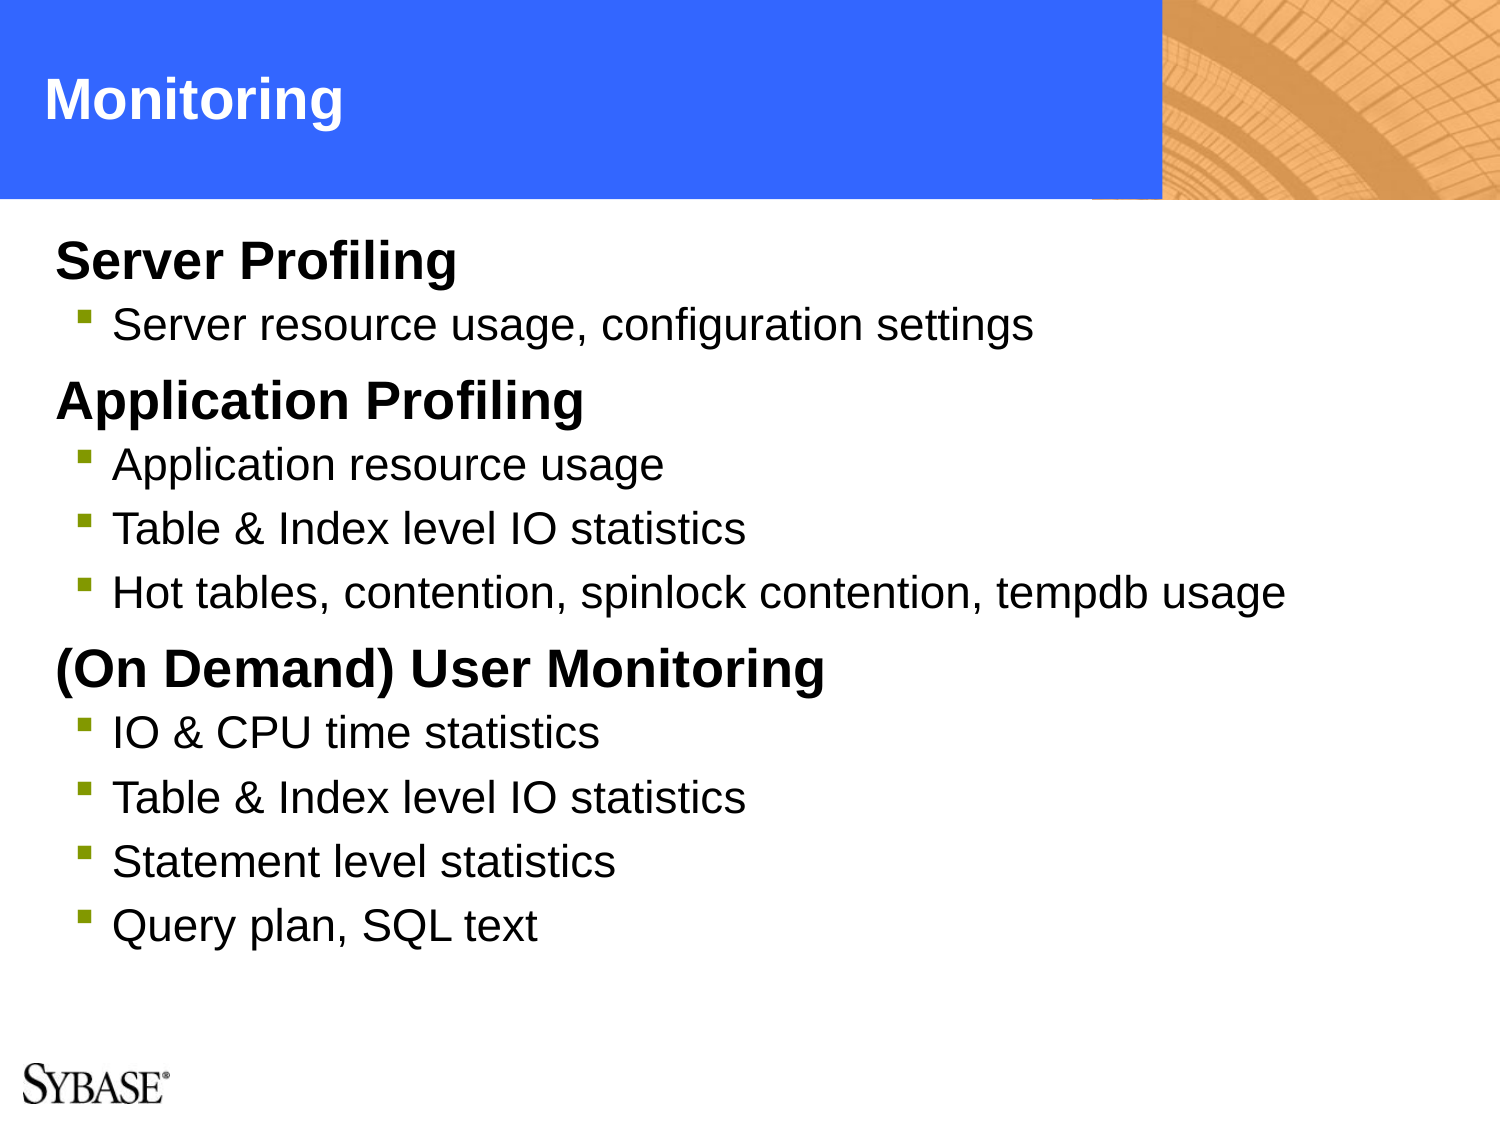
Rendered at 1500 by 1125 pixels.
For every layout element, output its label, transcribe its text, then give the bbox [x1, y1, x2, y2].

title Monitoring [28, 1, 1161, 190]
picture [23, 1063, 170, 1104]
picture [1163, 0, 1500, 200]
list Server Profiling Server resource usage, configuration settings Application Profiling Application resource usage Table & Index level IO statistics Hot tables, contention, spinlock contention, tempdb usage (On Demand) User Monitoring IO & CPU time statistics Table & Index level IO statistics Statement level statistics Query plan, SQL text [40, 217, 1463, 1097]
